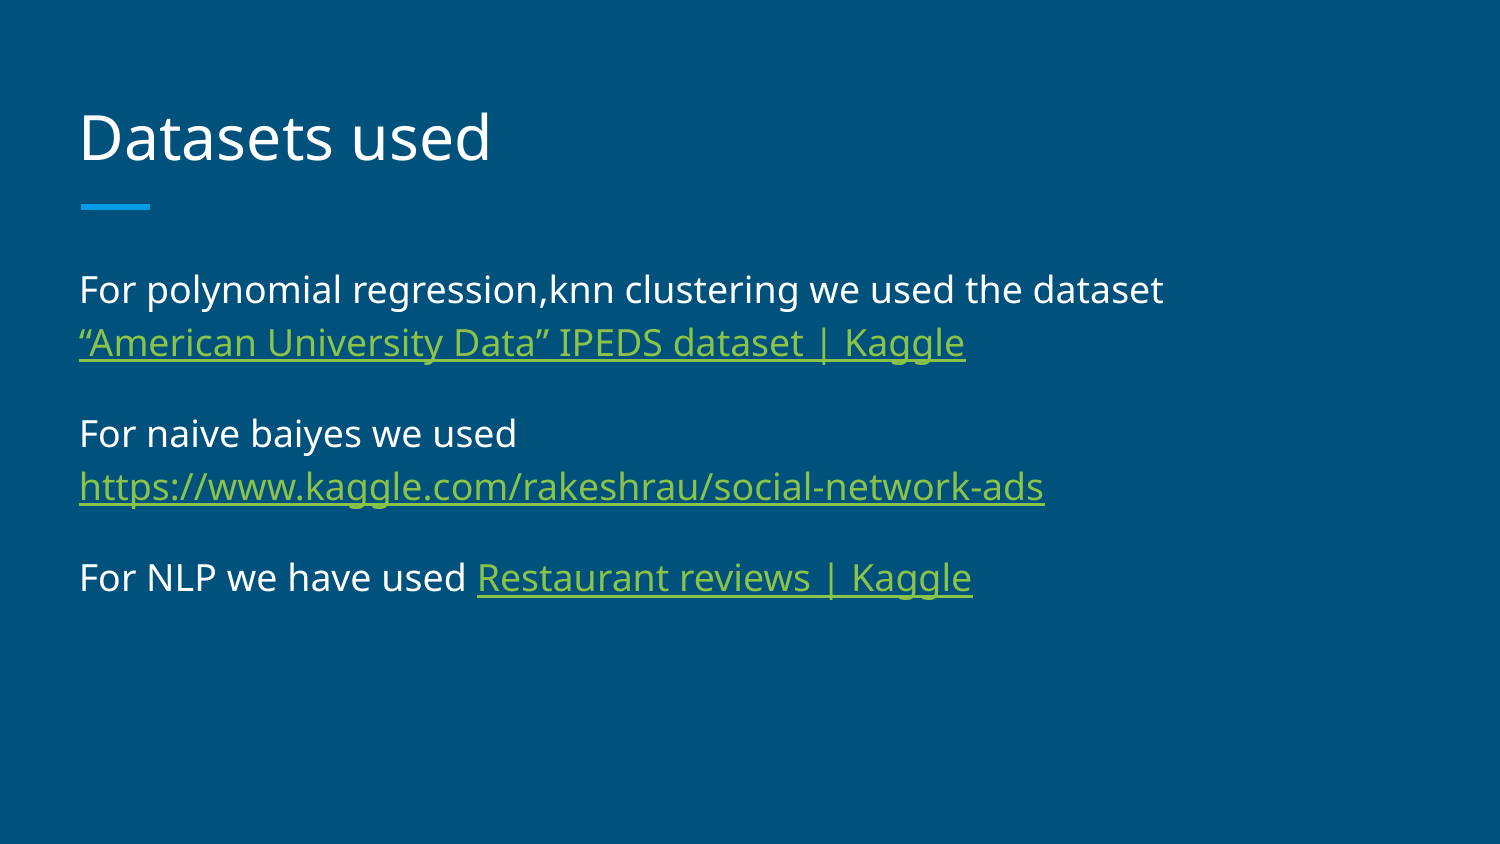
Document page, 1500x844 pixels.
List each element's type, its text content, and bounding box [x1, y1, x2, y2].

list For polynomial regression,knn clustering we used the dataset “American University Data” IPEDS dataset | Kaggle For naive baiyes we used https://www.kaggle.com/rakeshrau/social-network-ads For NLP we have used Restaurant reviews | Kaggle [63, 244, 1437, 750]
title Datasets used [63, 75, 1437, 188]
